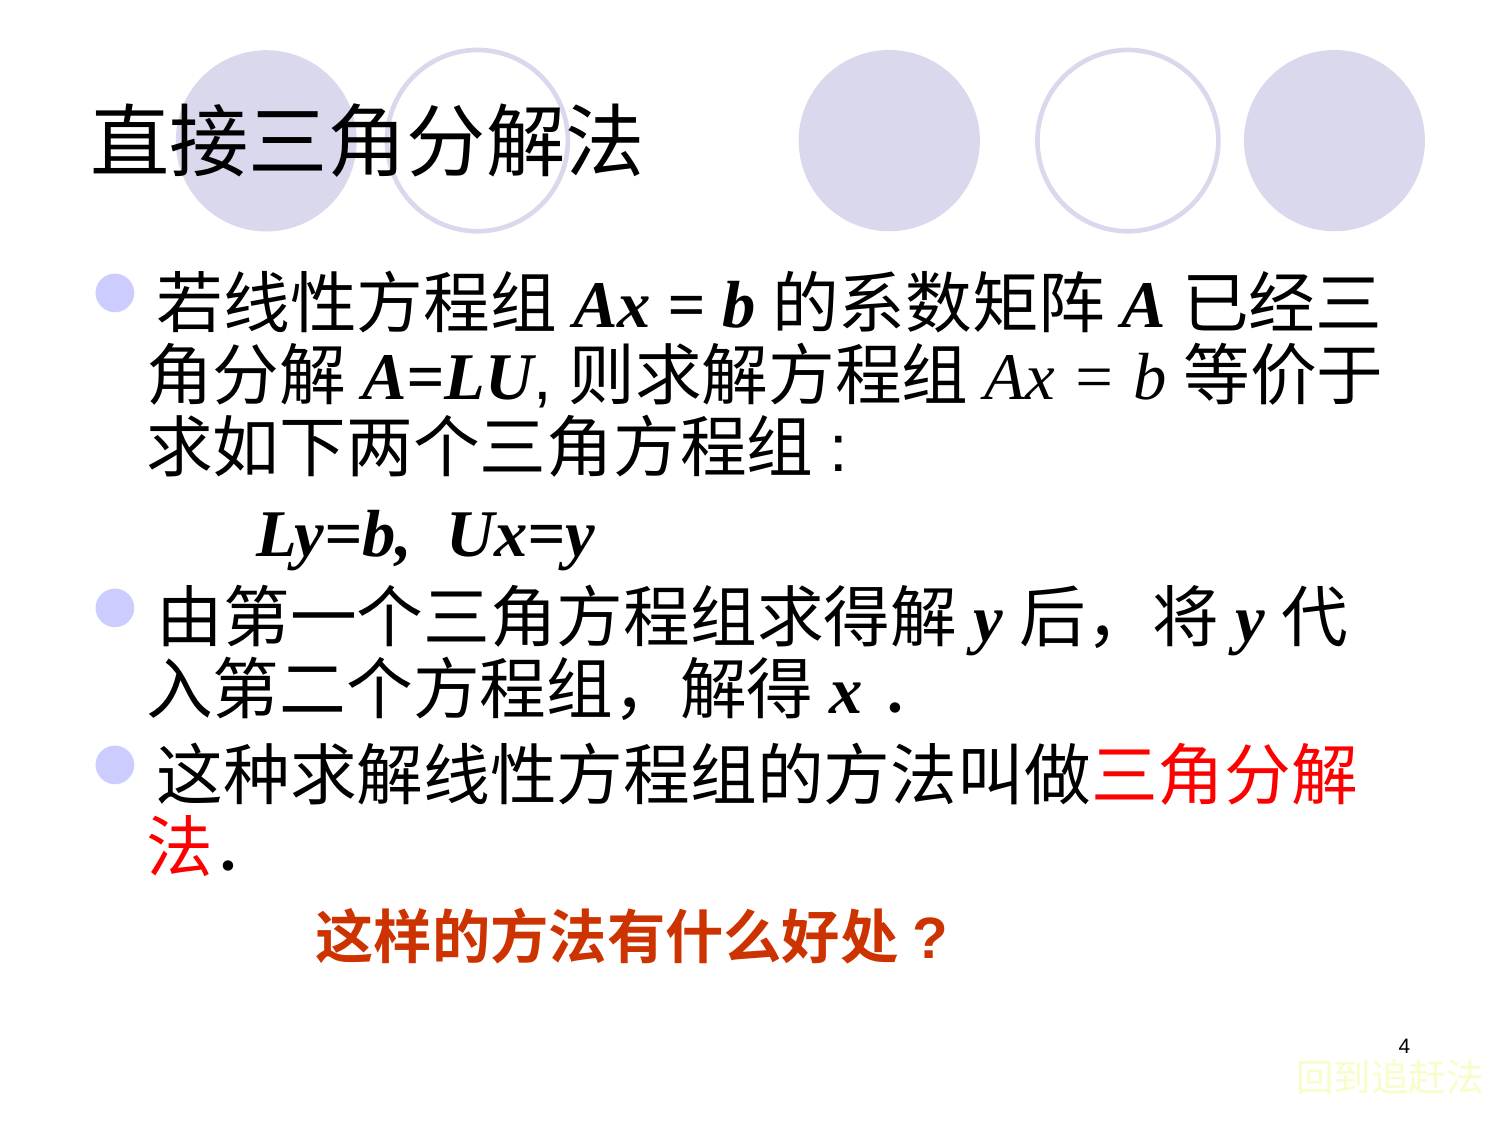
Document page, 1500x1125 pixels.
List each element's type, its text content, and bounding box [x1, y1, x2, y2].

slide_number 4 [1074, 1024, 1426, 1101]
title 直接三角分解法 [75, 45, 1425, 233]
text_box 回到追赶法 [1281, 1046, 1500, 1107]
list 若线性方程组Ax = b的系数矩阵A已经三角分解A=LU,则求解方程组Ax = b等价于求如下两个三角方程组: Ly=b, Ux=y 由第一个三角方程组求得解y后，将y代入第二个方程组，解得x． 这种求解线性方程组的方法叫做三角分解法． [75, 262, 1425, 1006]
text_box 这样的方法有什么好处? [301, 893, 1105, 978]
